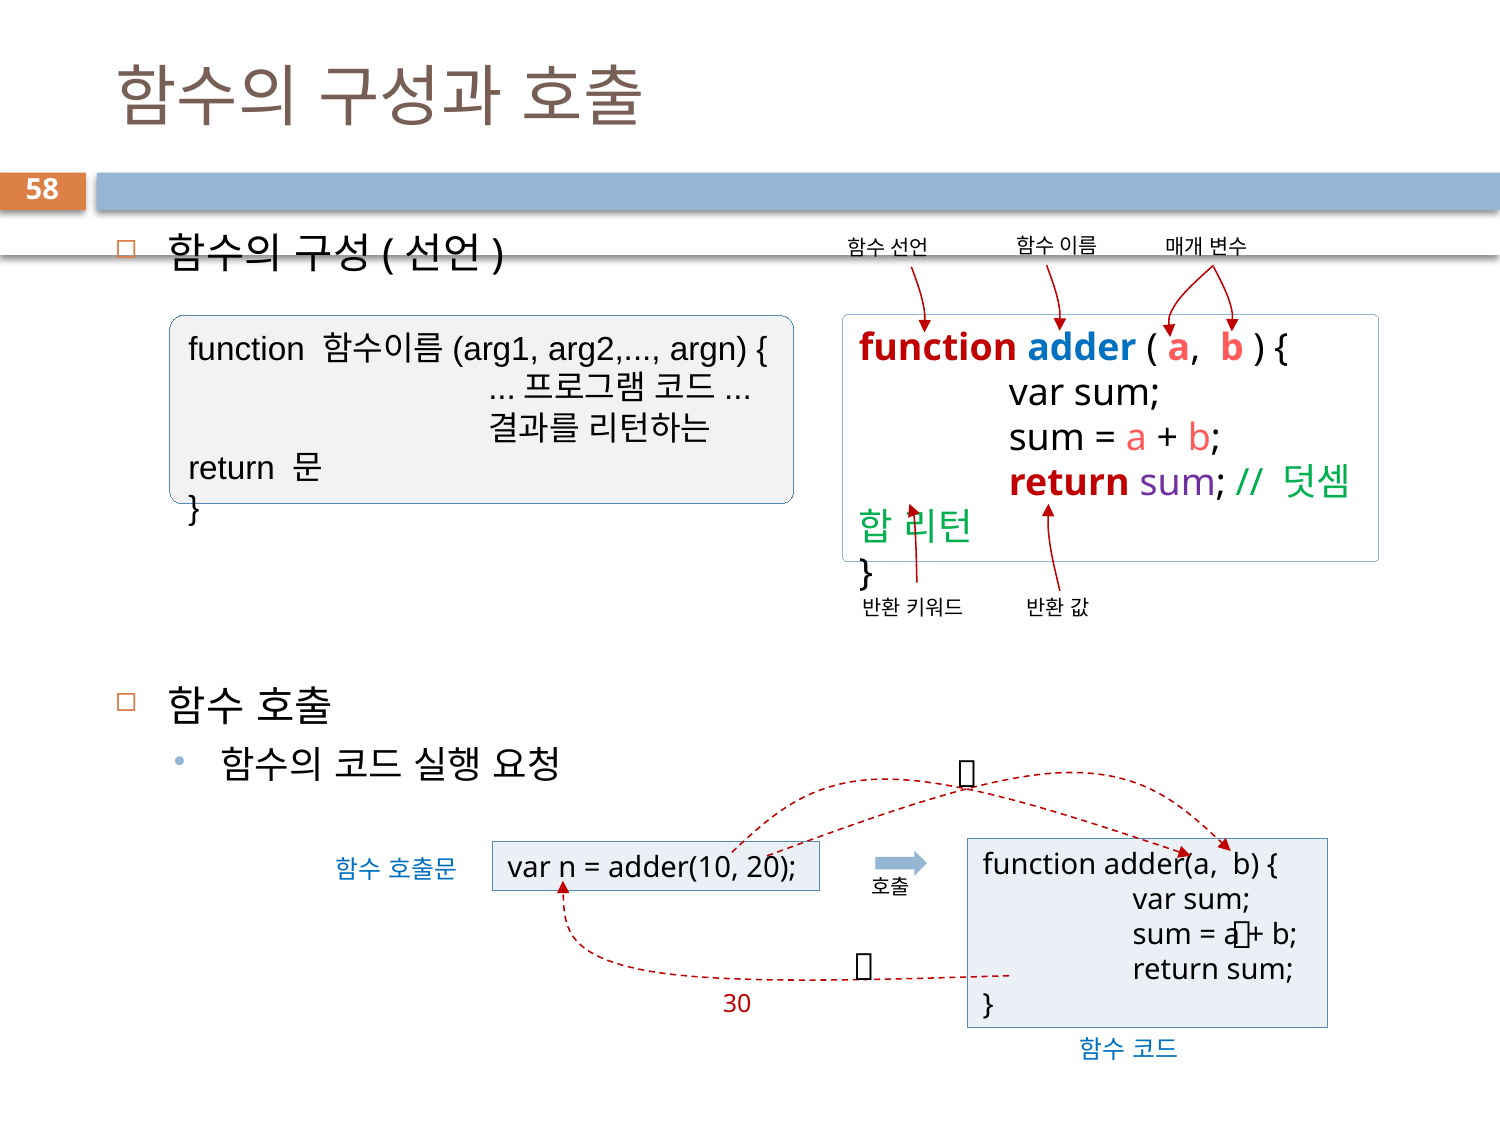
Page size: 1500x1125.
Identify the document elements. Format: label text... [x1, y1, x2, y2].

title 함수의 구성과 호출 [100, 37, 1438, 149]
text_box function 함수이름(arg1, arg2,..., argn) { ...프로그램 코드... 결과를 리턴하는 return 문 } [169, 315, 794, 504]
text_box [320, 742, 1328, 1073]
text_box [826, 224, 1380, 628]
list 함수의 구성(선언) 함수 호출 함수의 코드 실행 요청 [100, 219, 1438, 1047]
slide_number 58 [0, 170, 87, 211]
